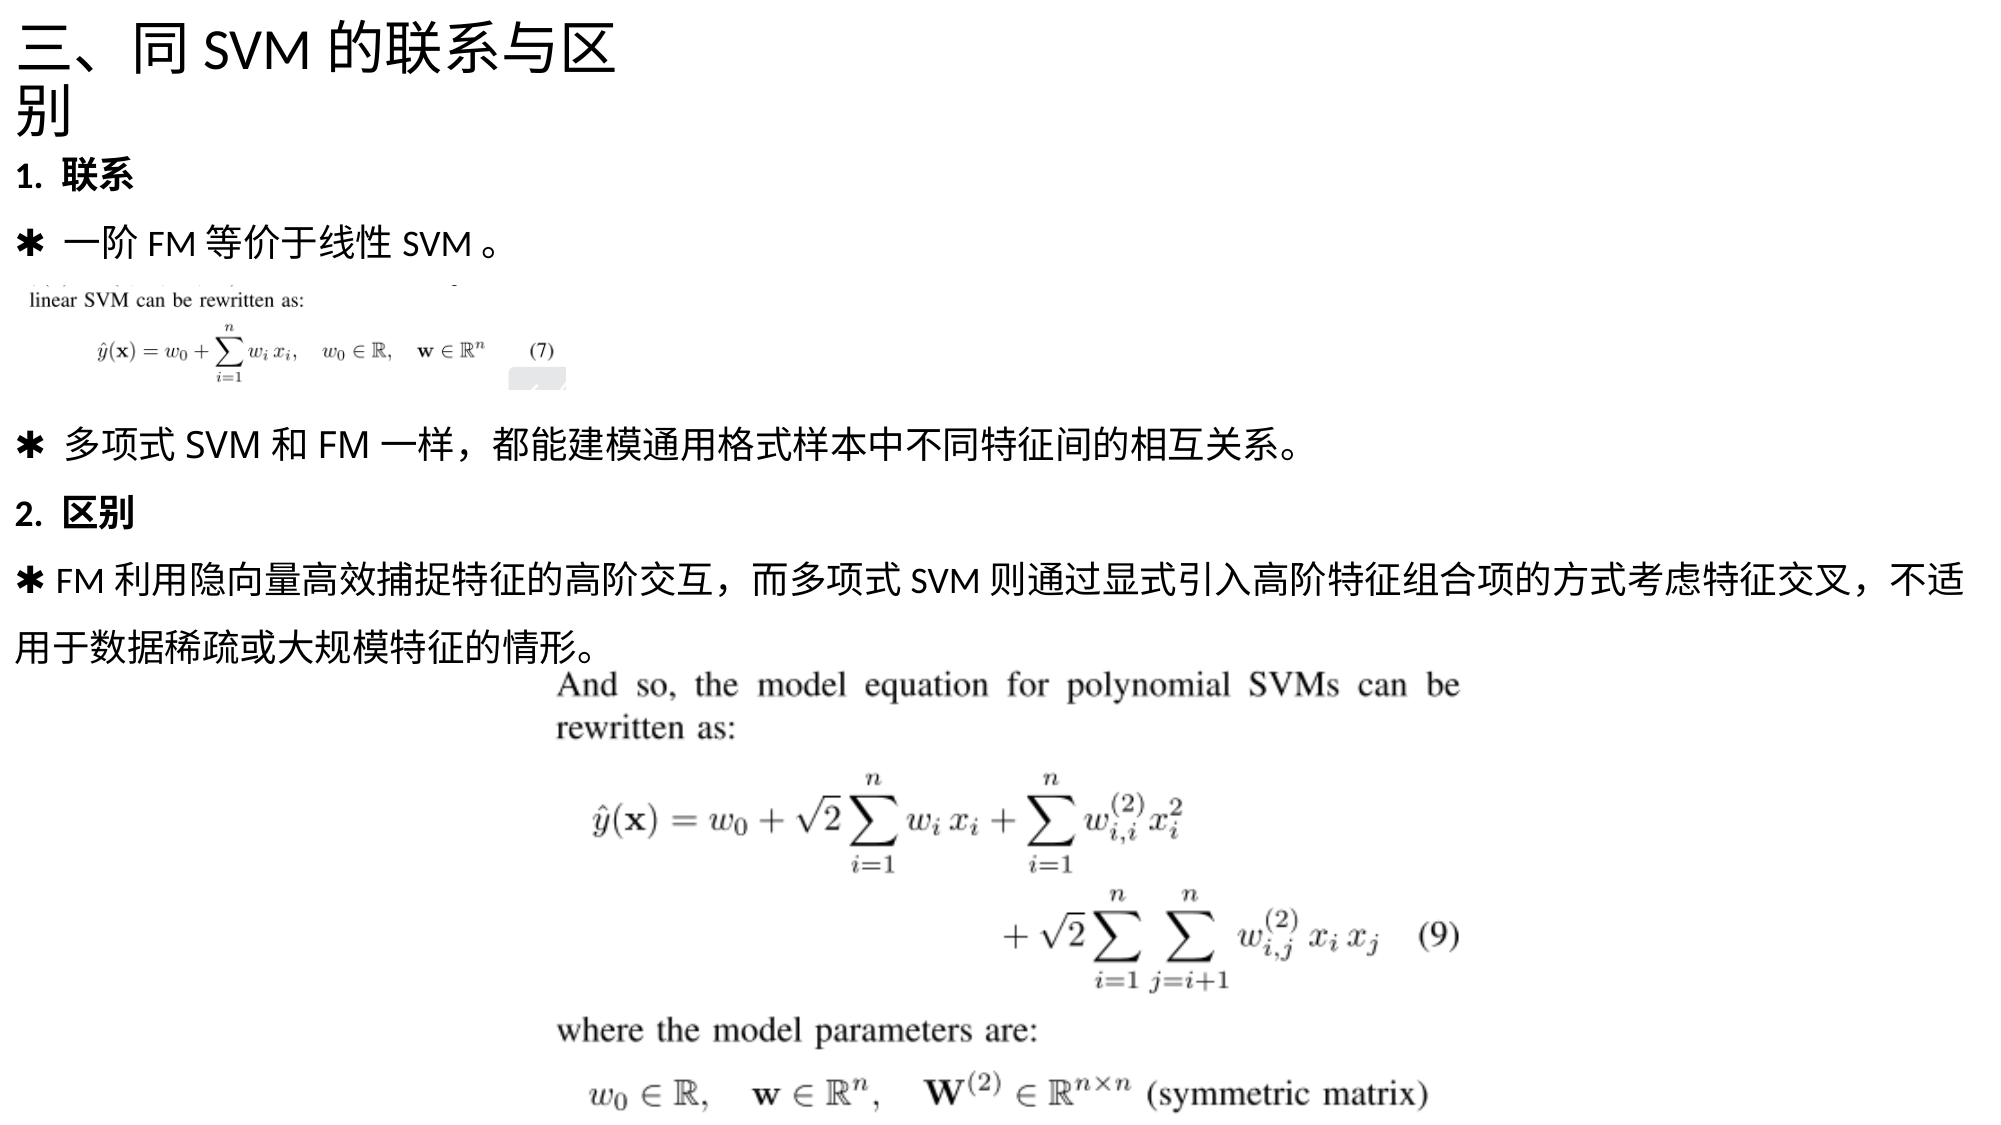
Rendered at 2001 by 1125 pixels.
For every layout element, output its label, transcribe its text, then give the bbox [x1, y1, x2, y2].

picture [24, 284, 567, 391]
text_box 1. 联系 ✱ 一阶FM等价于线性SVM。 ✱ 多项式SVM和FM一样，都能建模通用格式样本中不同特征间的相互关系。 2. 区别 ✱ FM利用隐向量高效捕捉特征的高阶交互，而多项式SVM则通过显式引入高阶特征组合项的方式考虑特征交叉，不适用于数据稀疏或大规模特征的情形。 [0, 121, 2000, 1125]
title 三、同SVM的联系与区别 [0, 0, 690, 121]
picture [524, 665, 1475, 1125]
